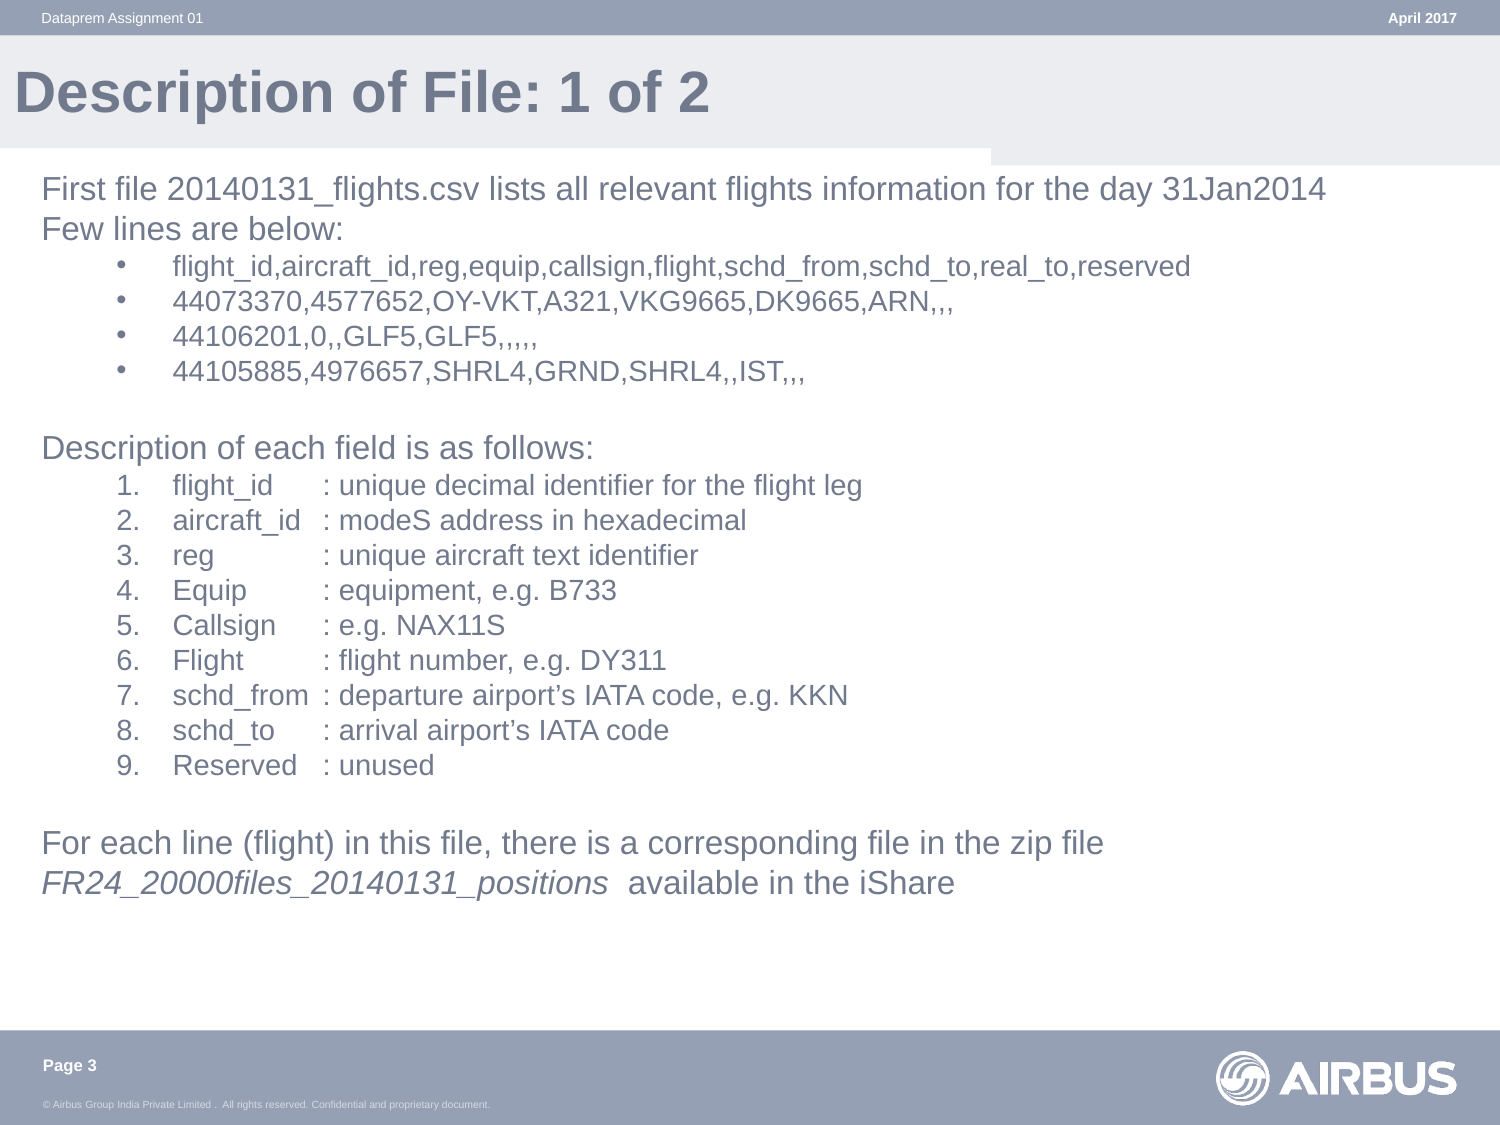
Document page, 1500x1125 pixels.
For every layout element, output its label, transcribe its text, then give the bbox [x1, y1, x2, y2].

slide_number Page 3 [42, 1046, 221, 1083]
picture [1213, 1048, 1459, 1108]
text_box First file 20140131_flights.csv lists all relevant flights information for the day 31Jan2014 Few lines are below: flight_id,aircraft_id,reg,equip,callsign,flight,schd_from,schd_to,real_to,reserved 44073370,4577652,OY-VKT,A321,VKG9665,DK9665,ARN,,, 44106201,0,,GLF5,GLF5,,,,, 44105885,4976657,SHRL4,GRND,SHRL4,,IST,,, Description of each field is as follows: flight_id : unique decimal identifier for the flight leg aircraft_id : modeS address in hexadecimal reg : unique aircraft text identifier Equip : equipment, e.g. B733 Callsign : e.g. NAX11S Flight : flight number, e.g. DY311 schd_from : departure airport’s IATA code, e.g. KKN schd_to : arrival airport’s IATA code Reserved : unused For each line (flight) in this file, there is a corresponding file in the zip file FR24_20000files_20140131_positions available in the iShare [26, 159, 1478, 909]
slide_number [1255, 0, 1458, 36]
text_box Description of File: 1 of 2 [0, 46, 1500, 132]
footer Dataprem Assignment 01 [41, 0, 1235, 36]
